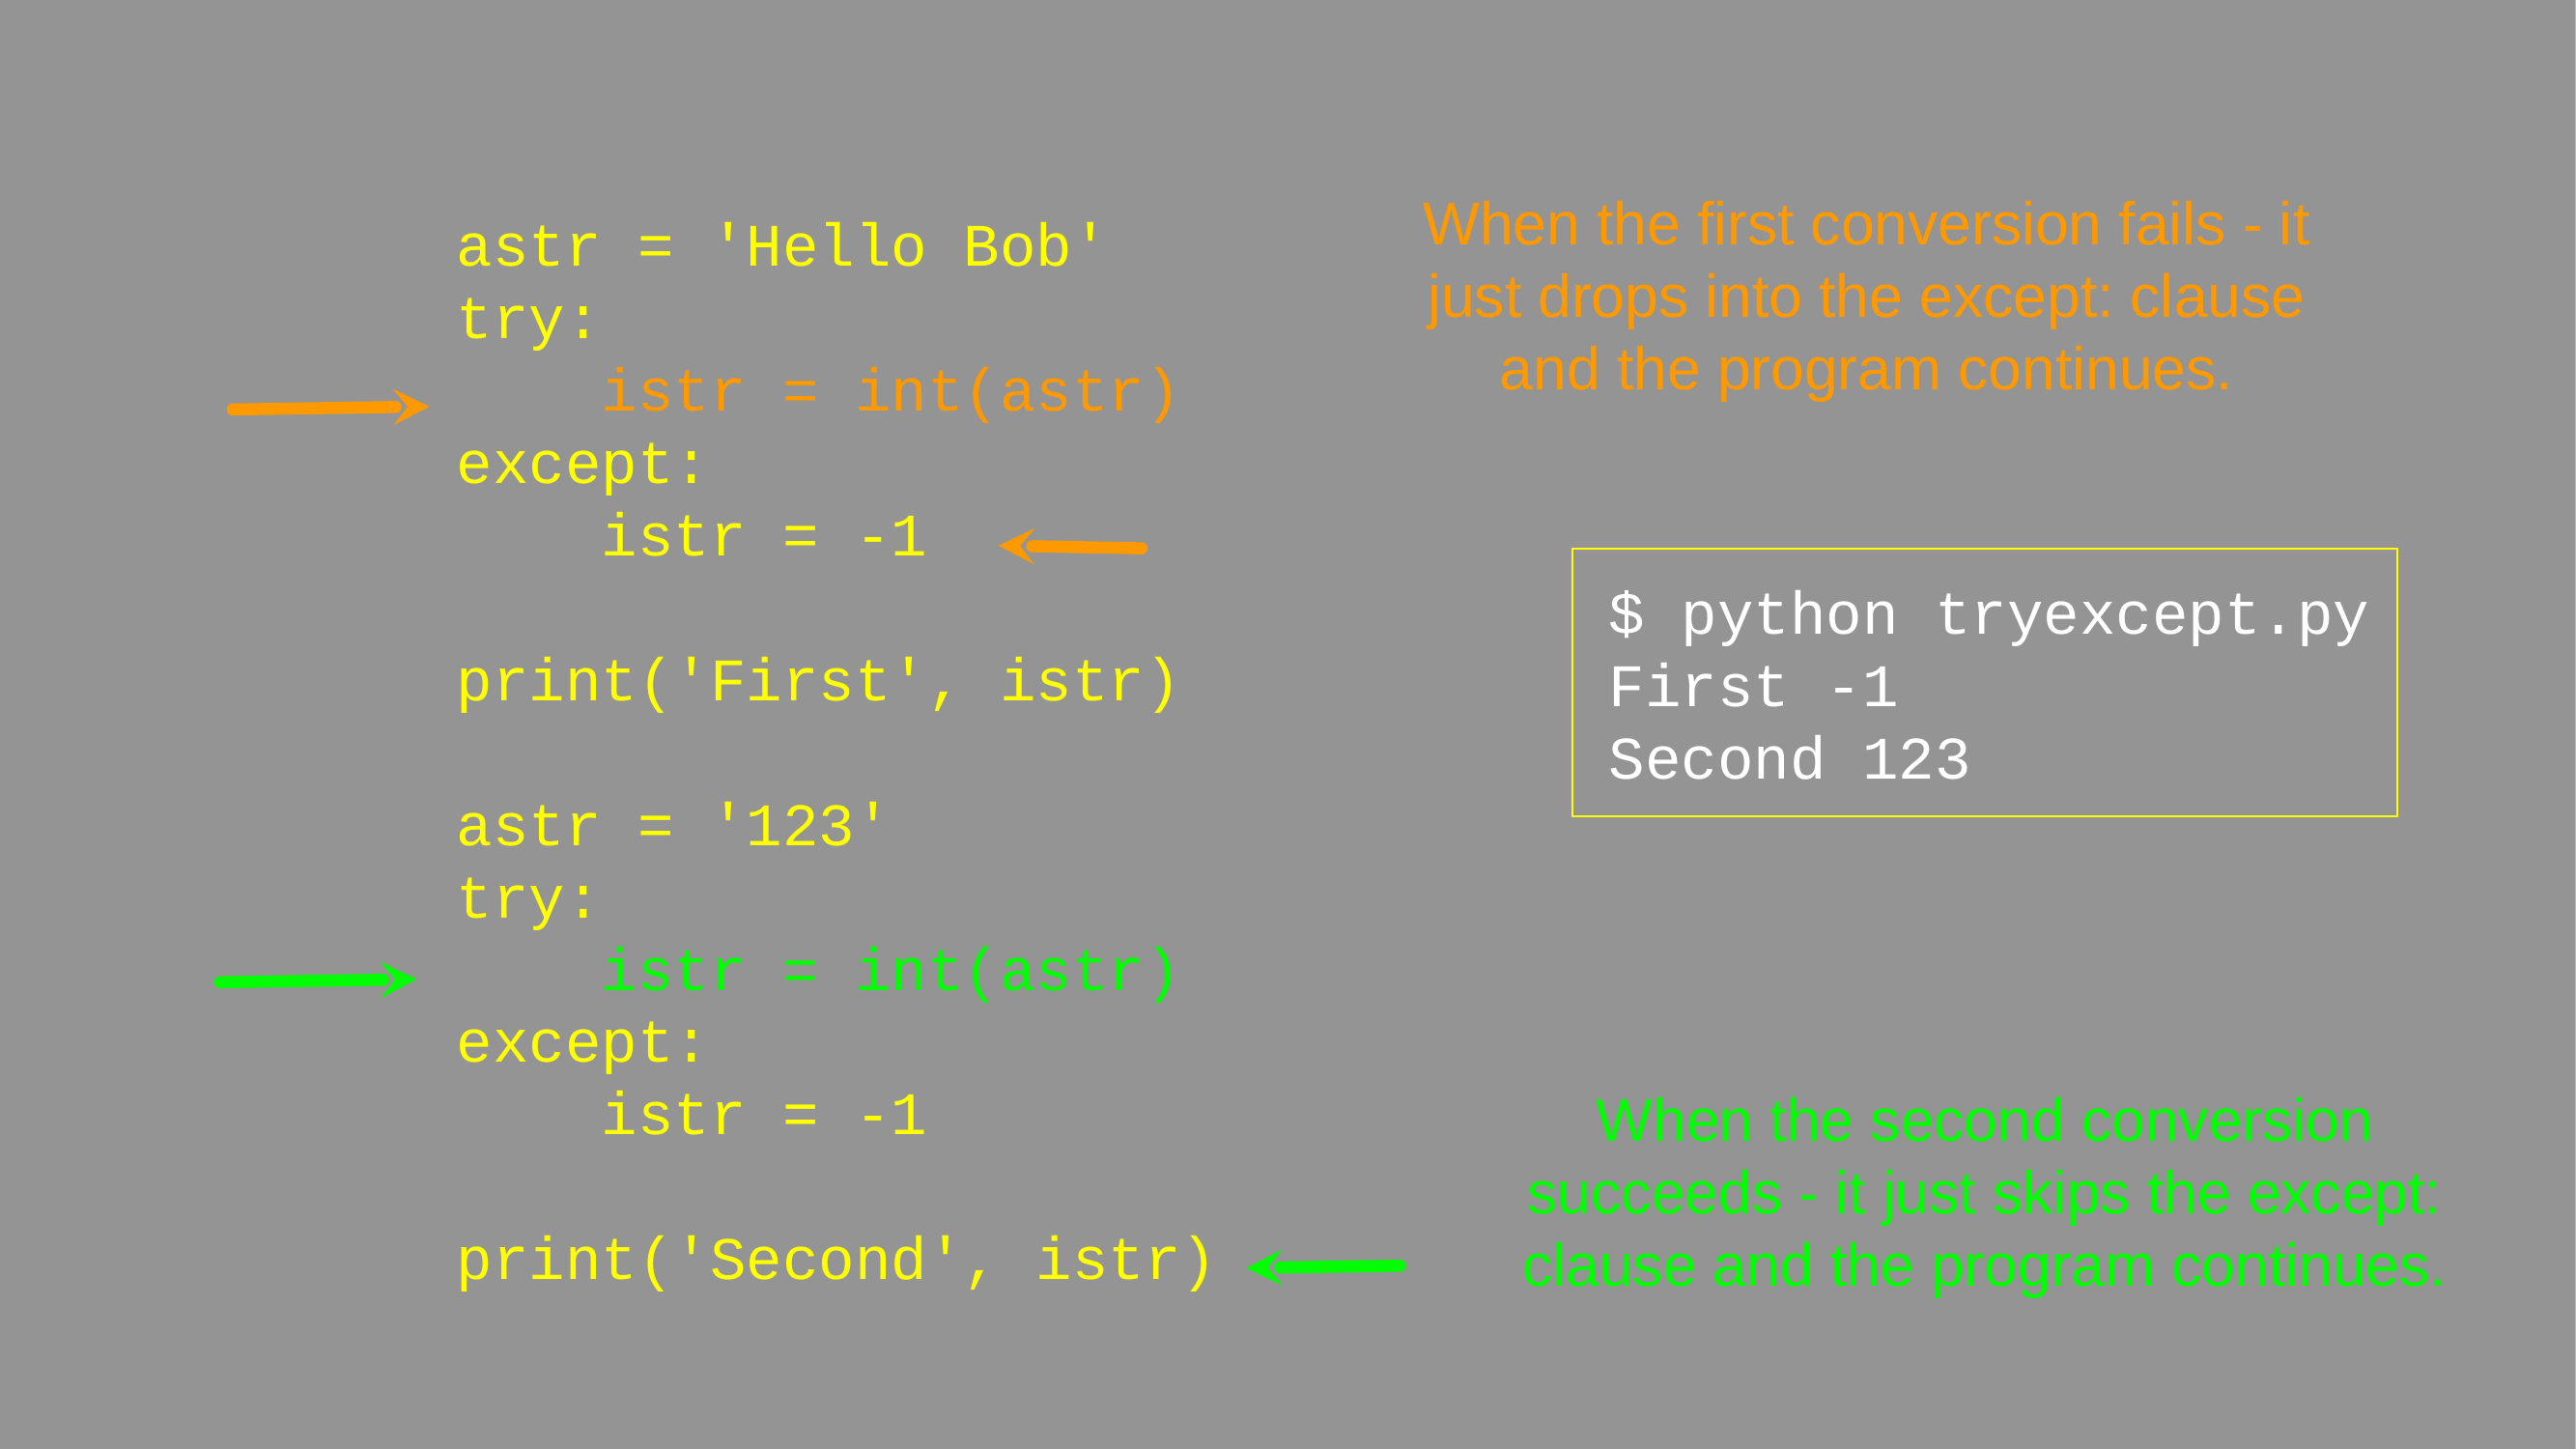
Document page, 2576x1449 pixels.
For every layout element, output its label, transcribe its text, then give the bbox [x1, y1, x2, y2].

text_box $ python tryexcept.py First -1 Second 123 [1572, 548, 2398, 816]
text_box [219, 979, 417, 983]
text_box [232, 406, 430, 411]
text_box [1246, 1264, 1401, 1268]
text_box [998, 545, 1143, 549]
text_box When the first conversion fails - it just drops into the except: clause and the program continues. [1400, 179, 2335, 407]
text_box When the second conversion succeeds - it just skips the except: clause and the program continues. [1517, 1075, 2452, 1303]
text_box astr = 'Hello Bob' try: istr = int(astr) except: istr = -1 print('First', istr) astr = '123' try: istr = int(astr) except: istr = -1 print('Second', istr) [456, 179, 1282, 1319]
